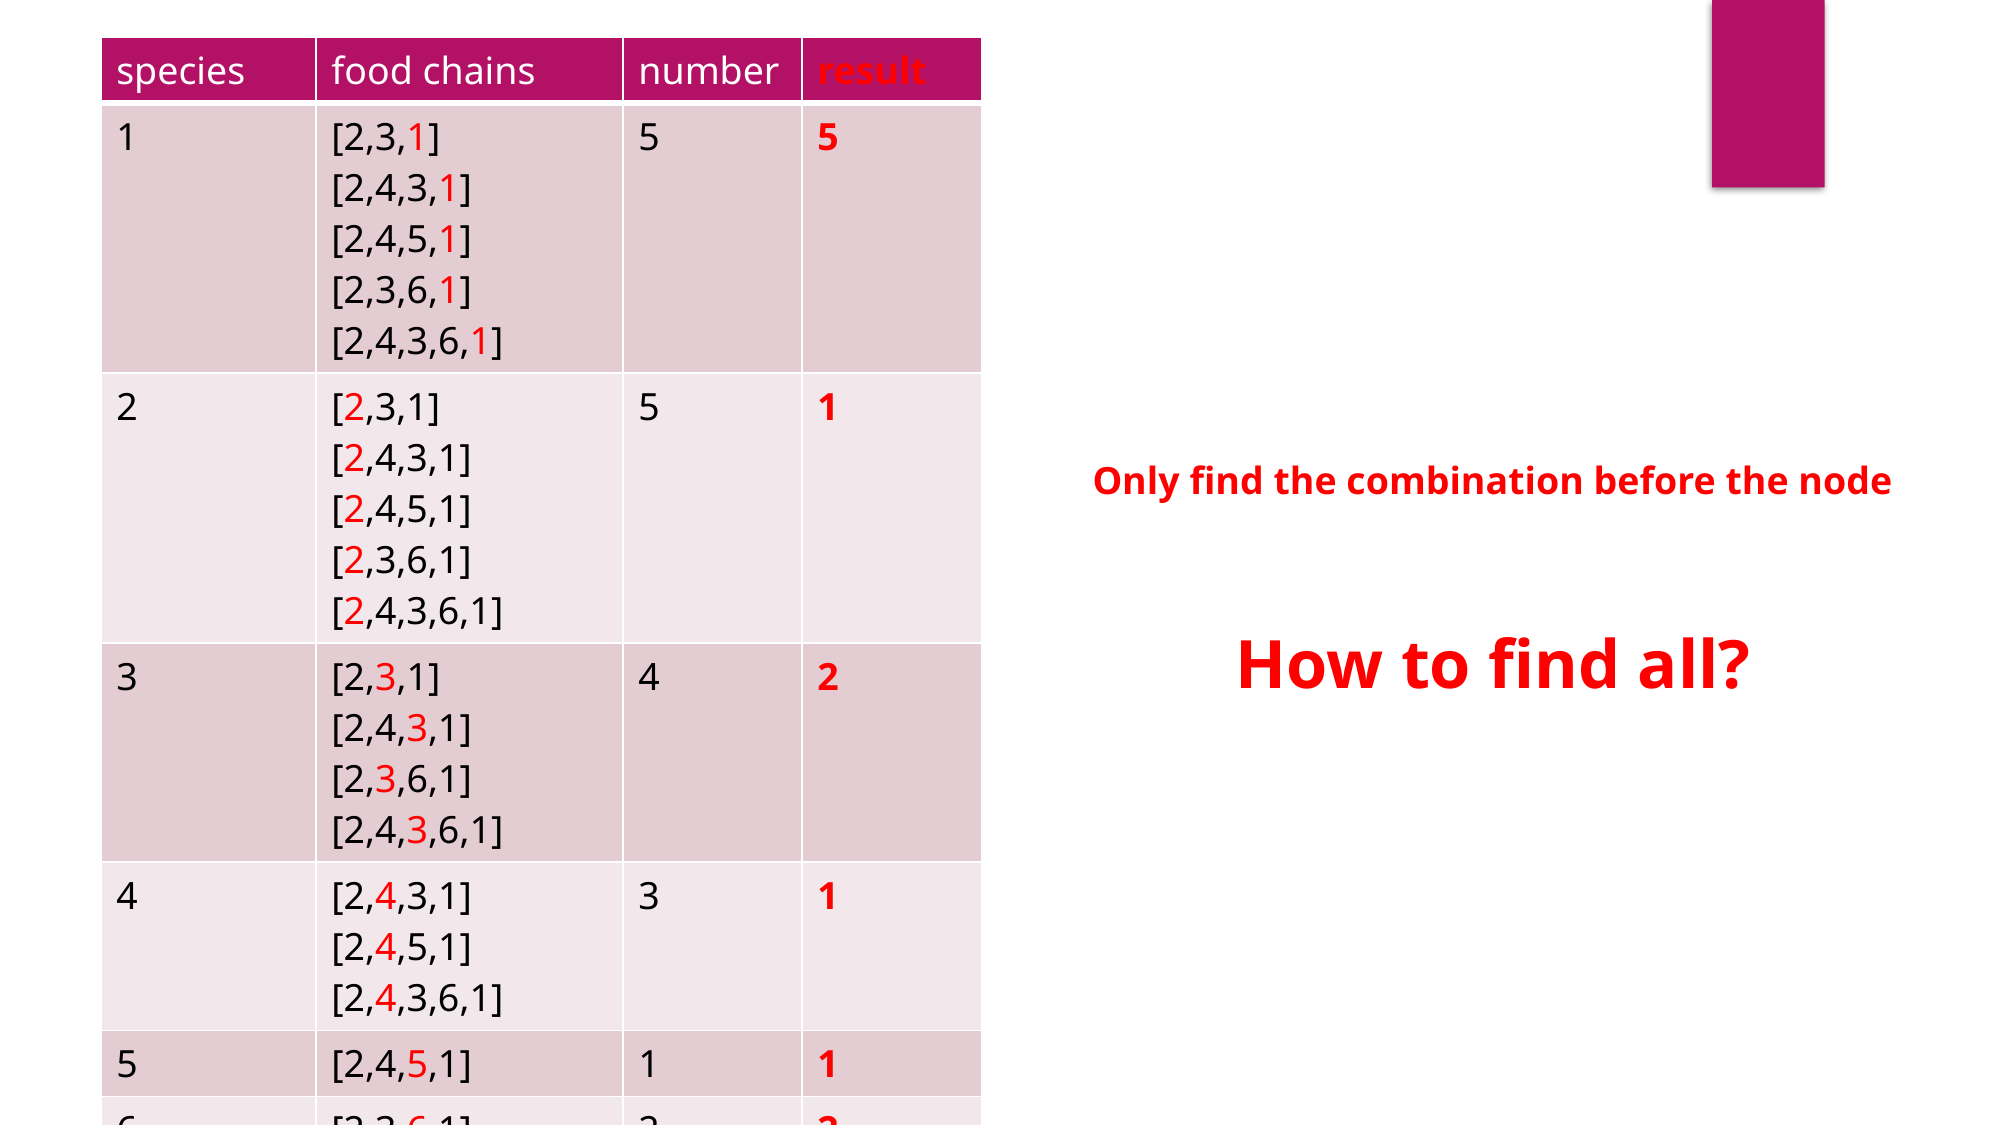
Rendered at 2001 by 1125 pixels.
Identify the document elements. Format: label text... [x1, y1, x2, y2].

table_cell 1 [102, 106, 315, 372]
table_cell 1 [803, 1031, 981, 1096]
table_cell 2 [102, 374, 315, 642]
table_cell 1 [803, 863, 981, 1030]
table_header number [624, 38, 801, 100]
table_cell 4 [624, 644, 801, 861]
table_cell [2,3,6,1] [2,4,3,6,1] [317, 1097, 622, 1125]
text_box Only find the combination before the node [1077, 449, 1909, 510]
table_cell 4 [102, 863, 315, 1030]
table_cell 3 [102, 644, 315, 861]
table_header species [102, 38, 315, 100]
table_cell 5 [803, 106, 981, 372]
table_cell [2,3,1] [2,4,3,1] [2,4,5,1] [2,3,6,1] [2,4,3,6,1] [317, 106, 622, 372]
table_cell 2 [624, 1097, 801, 1125]
text_box How to find all? [1220, 614, 1766, 710]
table_cell 5 [624, 374, 801, 642]
table_cell 2 [803, 644, 981, 861]
table_cell 5 [624, 106, 801, 372]
table_cell [2,4,5,1] [317, 1031, 622, 1096]
table_cell 5 [102, 1031, 315, 1096]
table_cell 1 [803, 374, 981, 642]
table_cell [2,3,1] [2,4,3,1] [2,4,5,1] [2,3,6,1] [2,4,3,6,1] [317, 374, 622, 642]
table_cell 2 [803, 1097, 981, 1125]
table_cell 6 [102, 1097, 315, 1125]
table_header food chains [317, 38, 622, 100]
table_cell 1 [624, 1031, 801, 1096]
table_header result [803, 38, 981, 100]
table_cell 3 [624, 863, 801, 1030]
table_cell [2,3,1] [2,4,3,1] [2,3,6,1] [2,4,3,6,1] [317, 644, 622, 861]
table_cell [2,4,3,1] [2,4,5,1] [2,4,3,6,1] [317, 863, 622, 1030]
